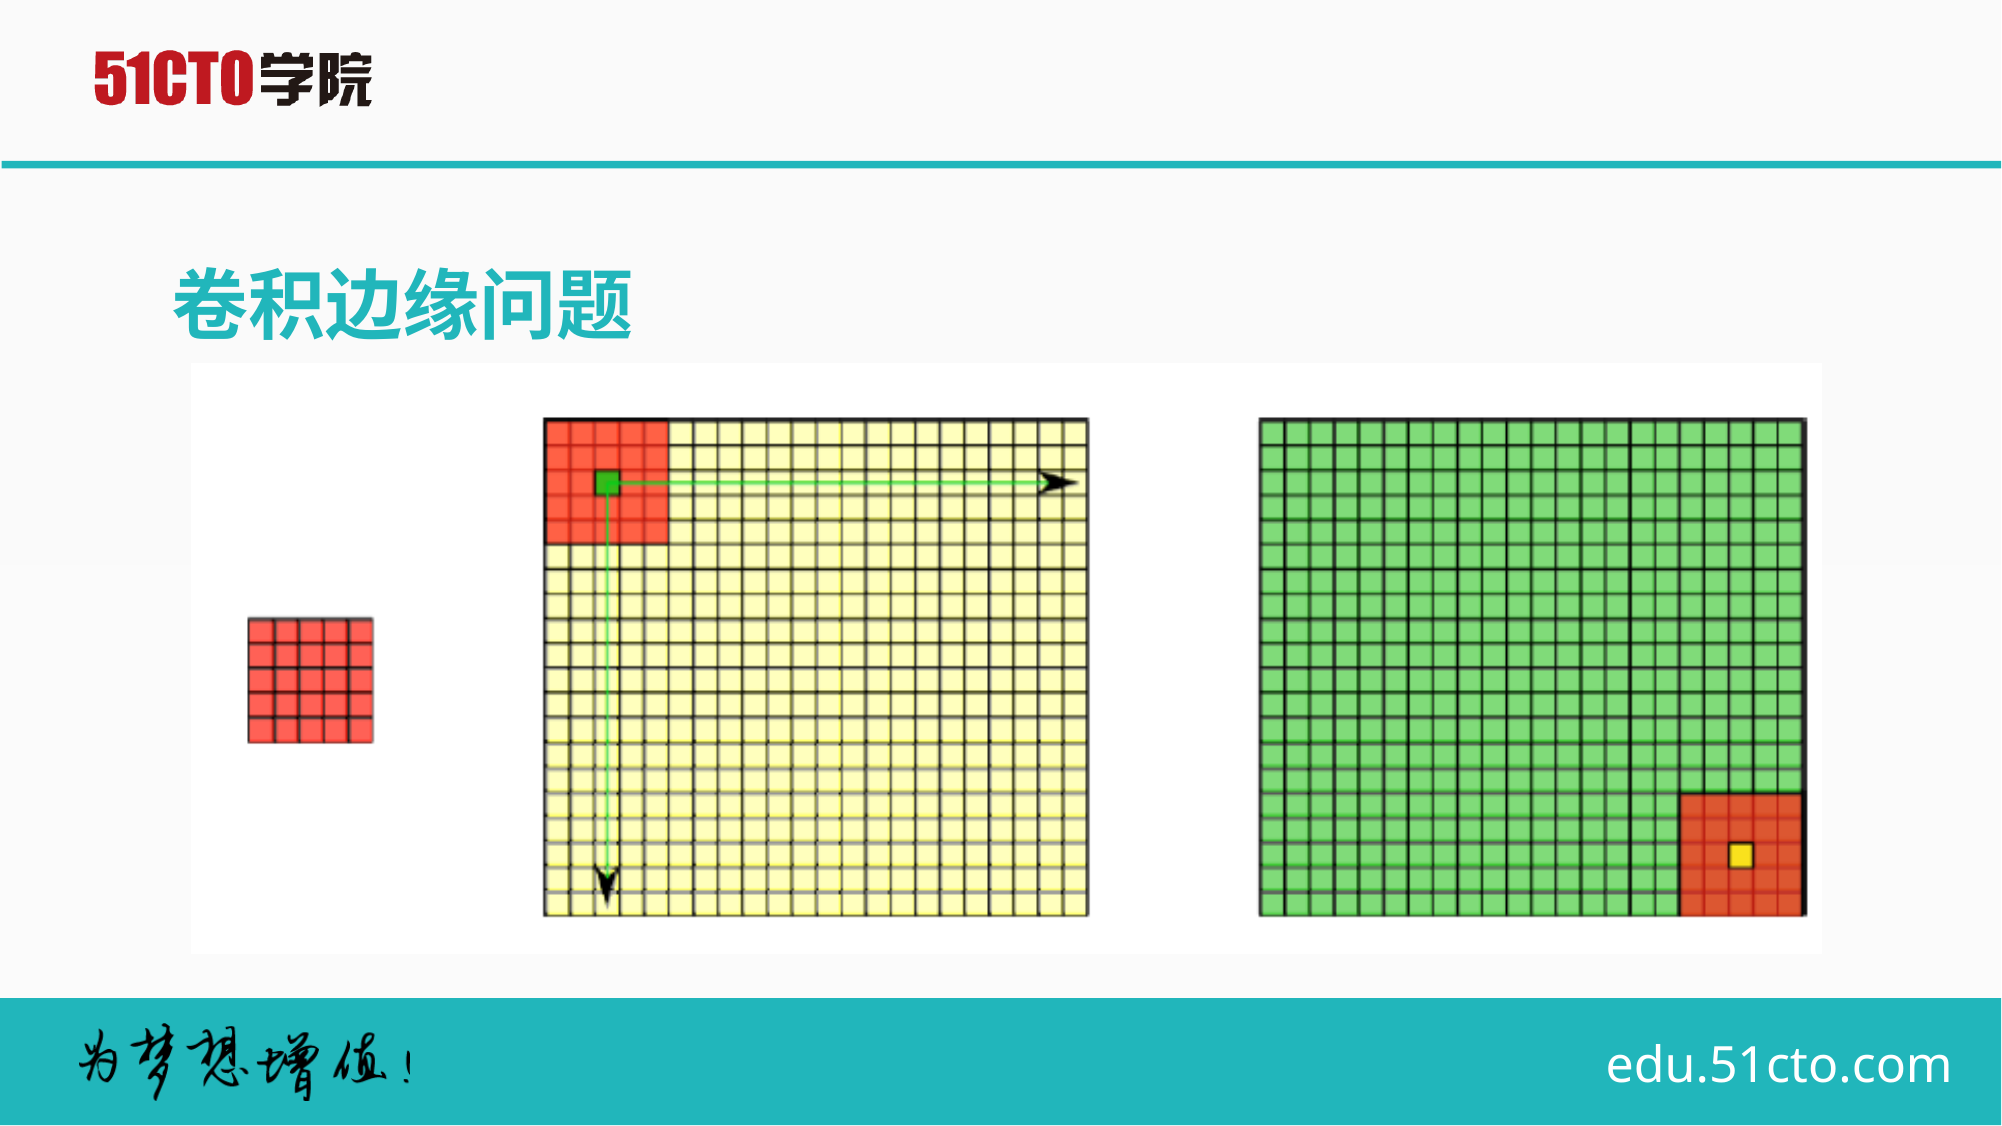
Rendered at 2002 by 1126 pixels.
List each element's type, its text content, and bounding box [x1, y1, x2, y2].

picture [90, 42, 375, 111]
picture [79, 1023, 410, 1101]
picture [191, 363, 1822, 955]
title 卷积边缘问题 [156, 243, 1831, 362]
